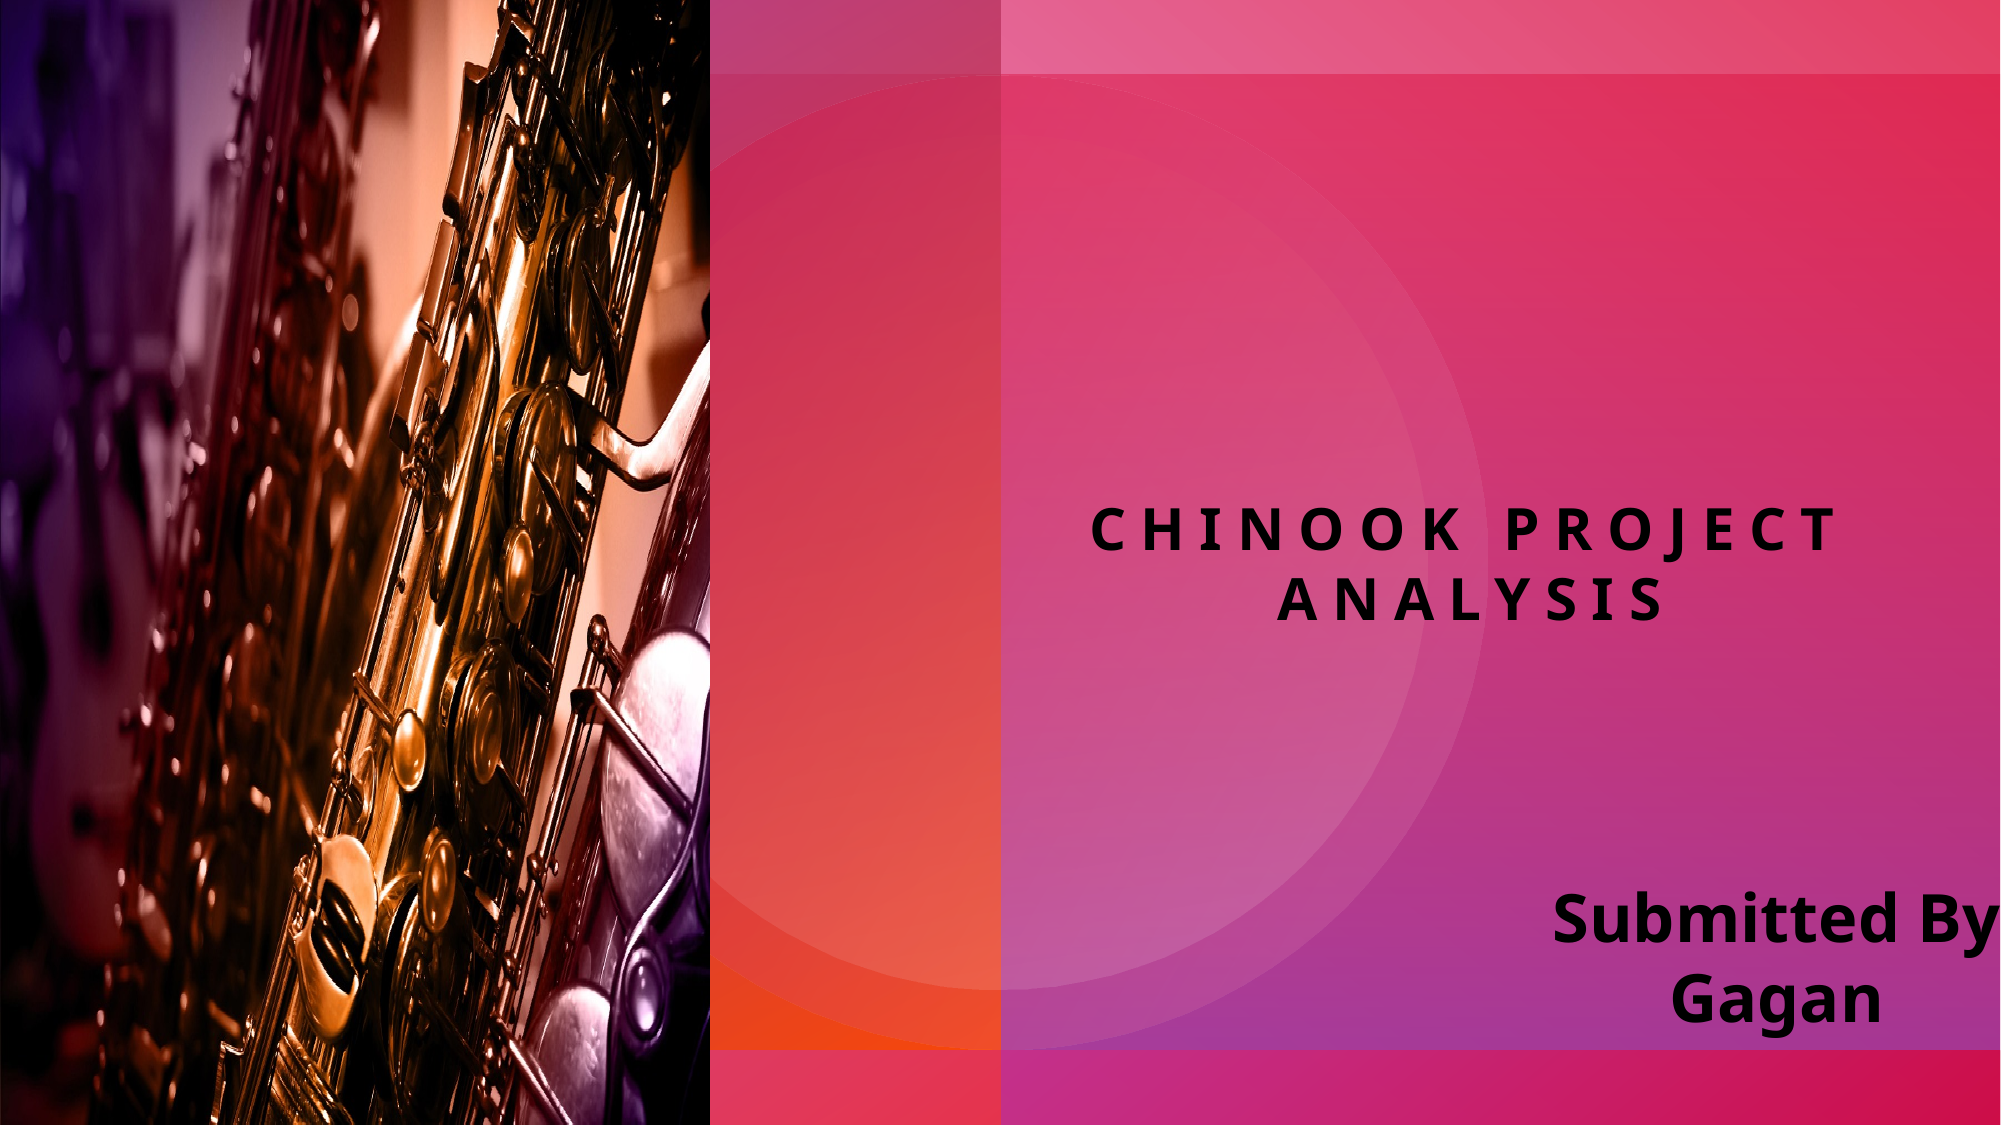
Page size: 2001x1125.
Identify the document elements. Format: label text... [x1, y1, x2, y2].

title Chinook Project analysis [1047, 284, 1892, 841]
picture [0, 0, 710, 1125]
text_box Submitted By Gagan [1515, 868, 2000, 1044]
